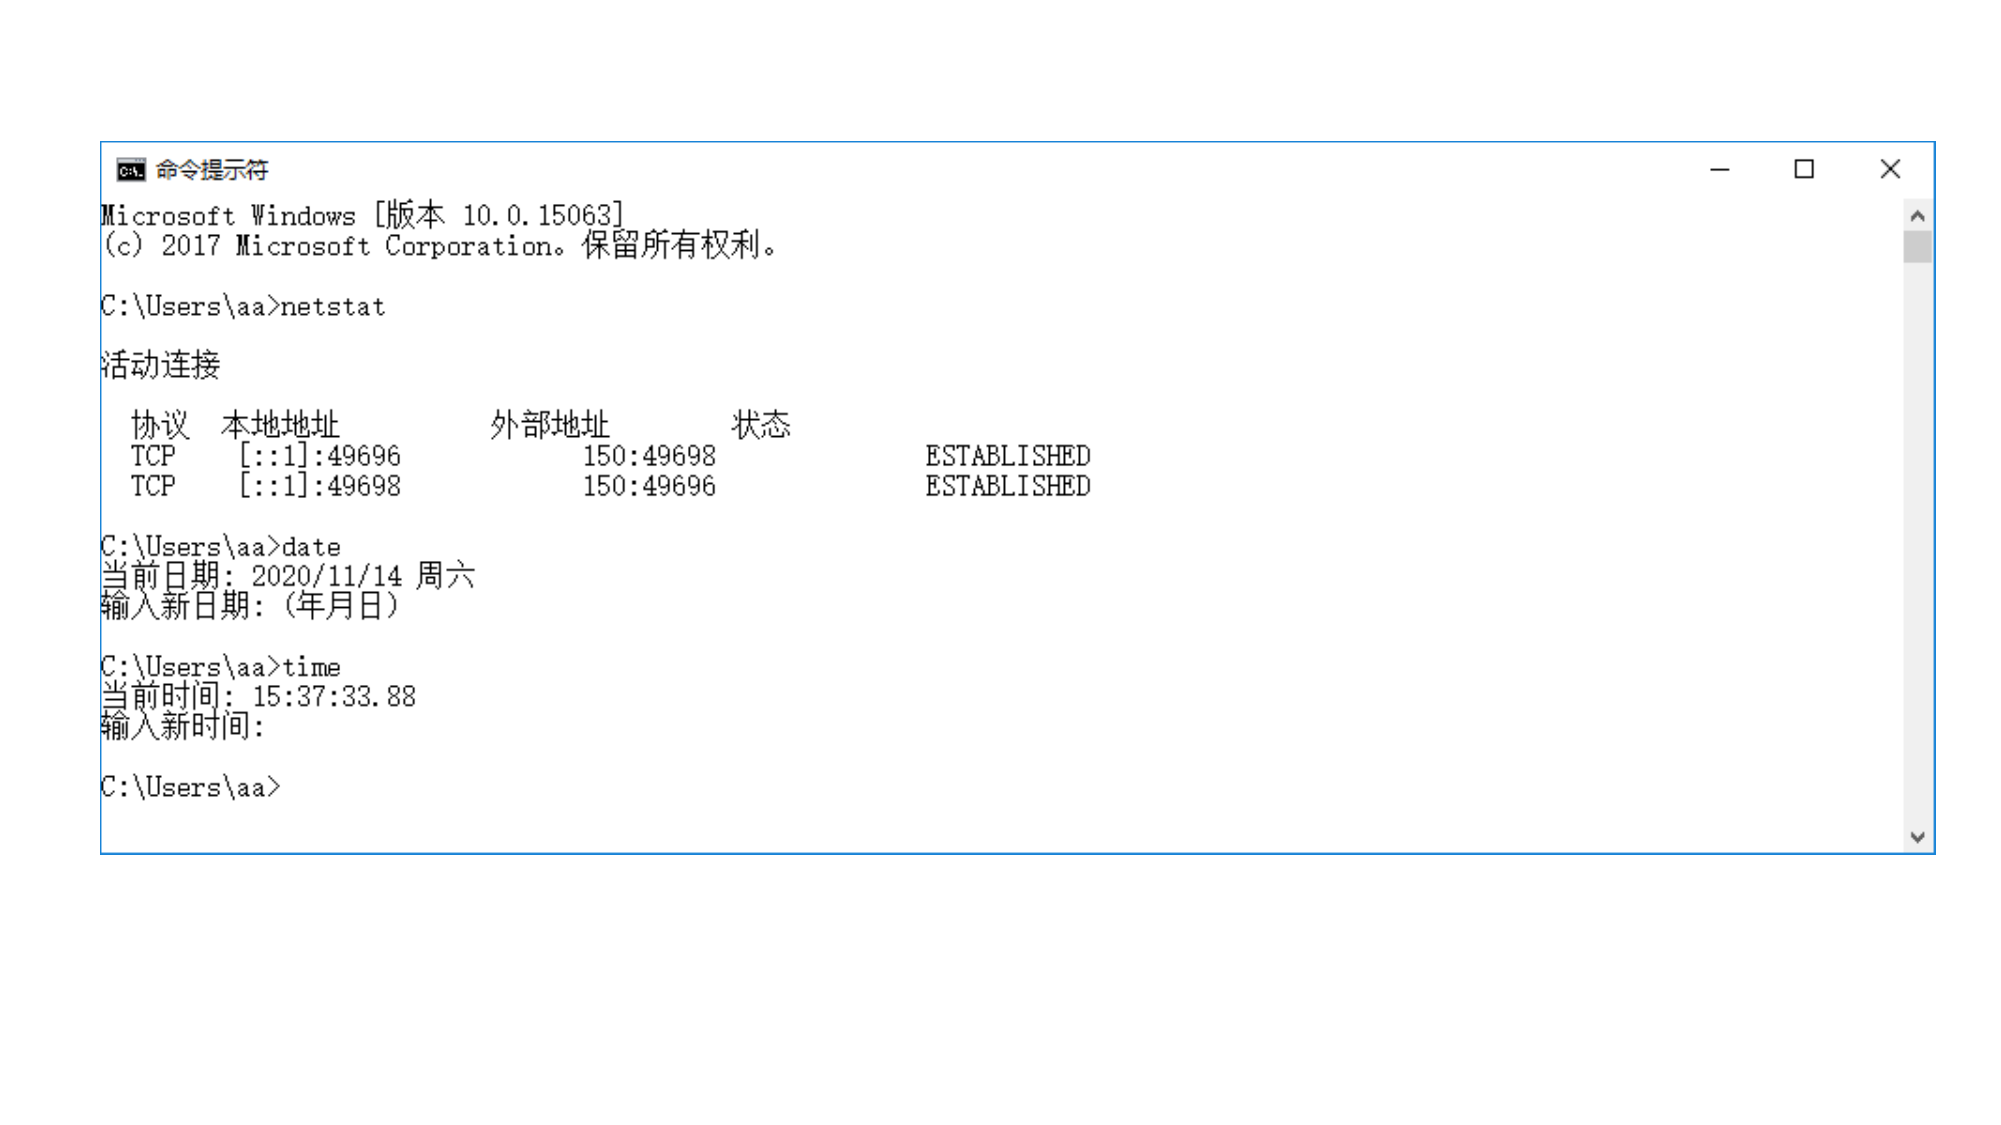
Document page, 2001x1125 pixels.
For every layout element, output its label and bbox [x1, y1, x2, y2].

picture [100, 141, 1936, 855]
